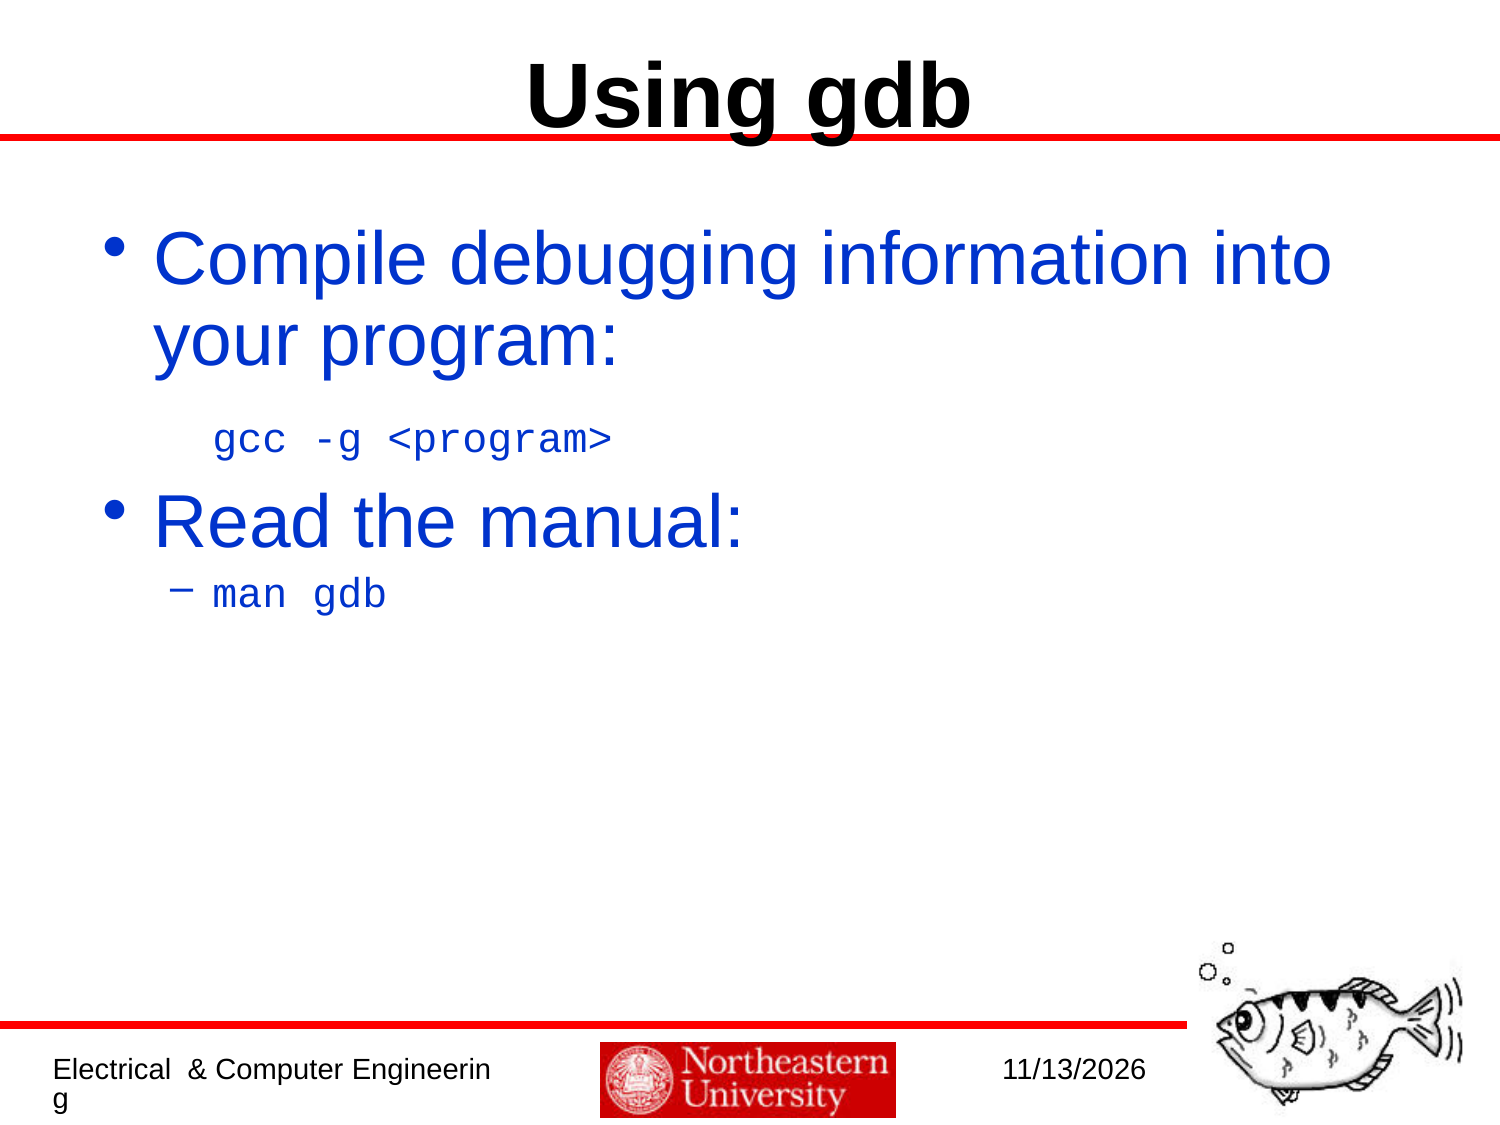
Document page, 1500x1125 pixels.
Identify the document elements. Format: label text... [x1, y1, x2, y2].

picture [600, 1042, 896, 1118]
list Compile debugging information into your program: gcc -g <program> Read the manual: man gdb [87, 212, 1438, 956]
picture [1187, 929, 1500, 1125]
title Using gdb [74, 44, 1426, 138]
footer Electrical & Computer Engineering [37, 1042, 513, 1121]
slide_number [986, 1042, 1182, 1121]
